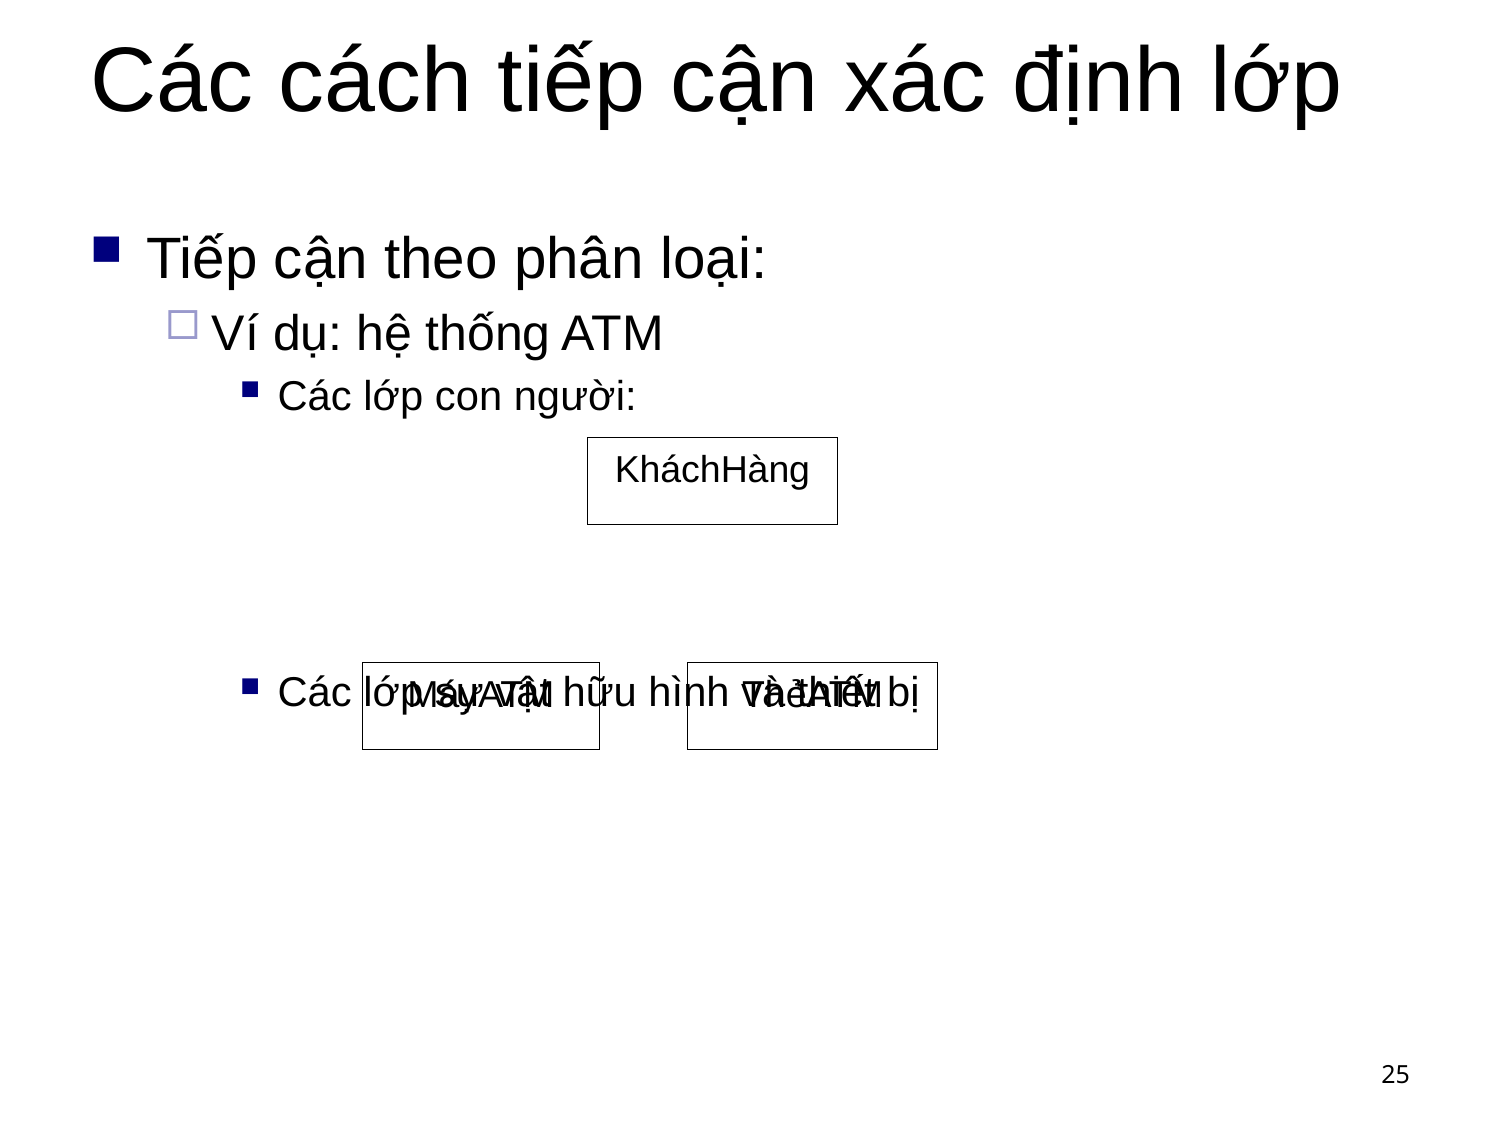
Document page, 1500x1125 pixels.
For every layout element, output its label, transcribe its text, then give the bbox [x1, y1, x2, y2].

slide_number 25 [1074, 1024, 1426, 1101]
text_box KháchHàng [587, 437, 838, 525]
text_box ThẻATM [687, 662, 938, 750]
text_box MáyATM [362, 662, 600, 750]
list Tiếp cận theo phân loại: Ví dụ: hệ thống ATM Các lớp con người: Các lớp sự vật hữu hình và thiết bị [74, 212, 1401, 1038]
title Các cách tiếp cận xác định lớp [74, 0, 1426, 188]
